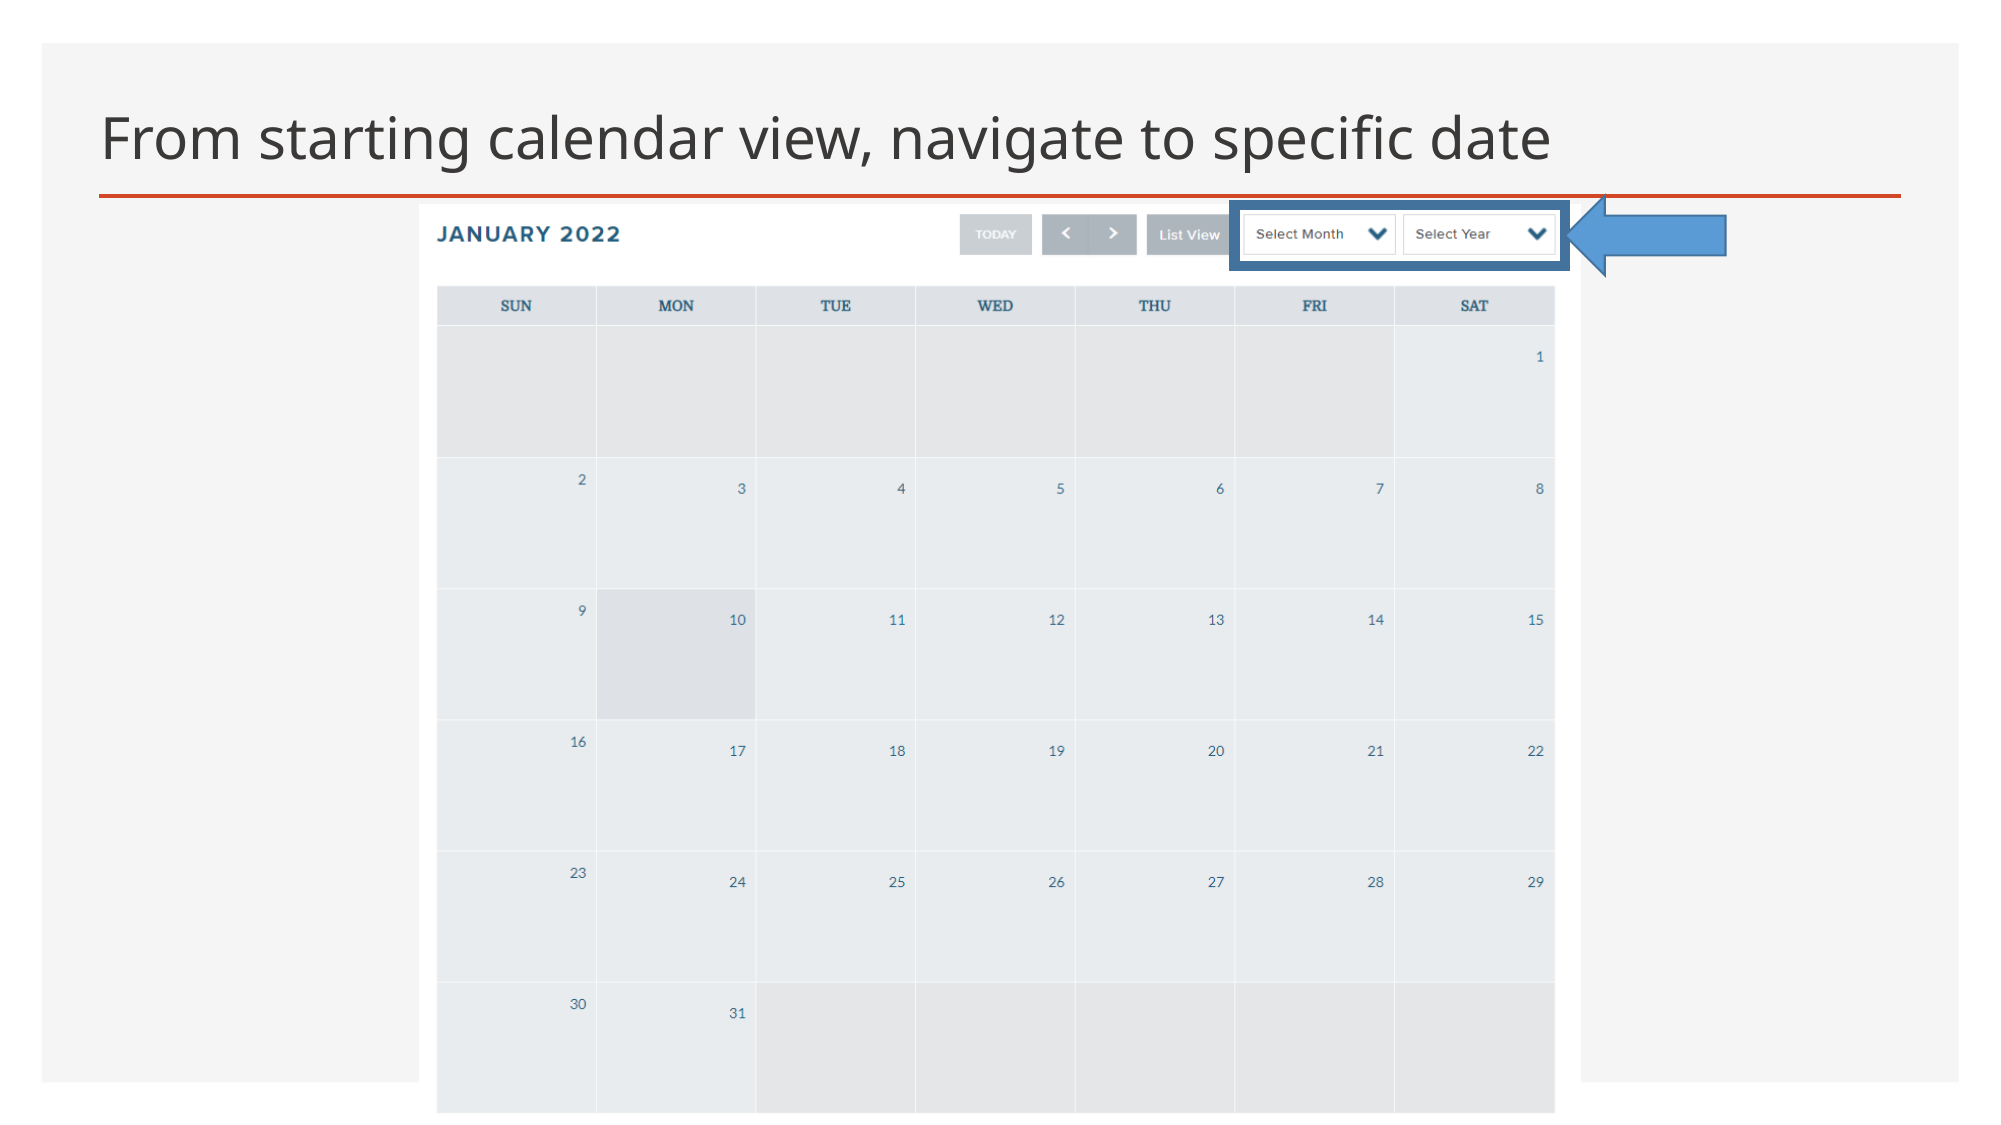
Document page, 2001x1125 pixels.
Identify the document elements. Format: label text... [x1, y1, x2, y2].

text_box [1581, 193, 1727, 278]
picture [419, 204, 1581, 1124]
title From starting calendar view, navigate to specific date [85, 73, 1910, 179]
